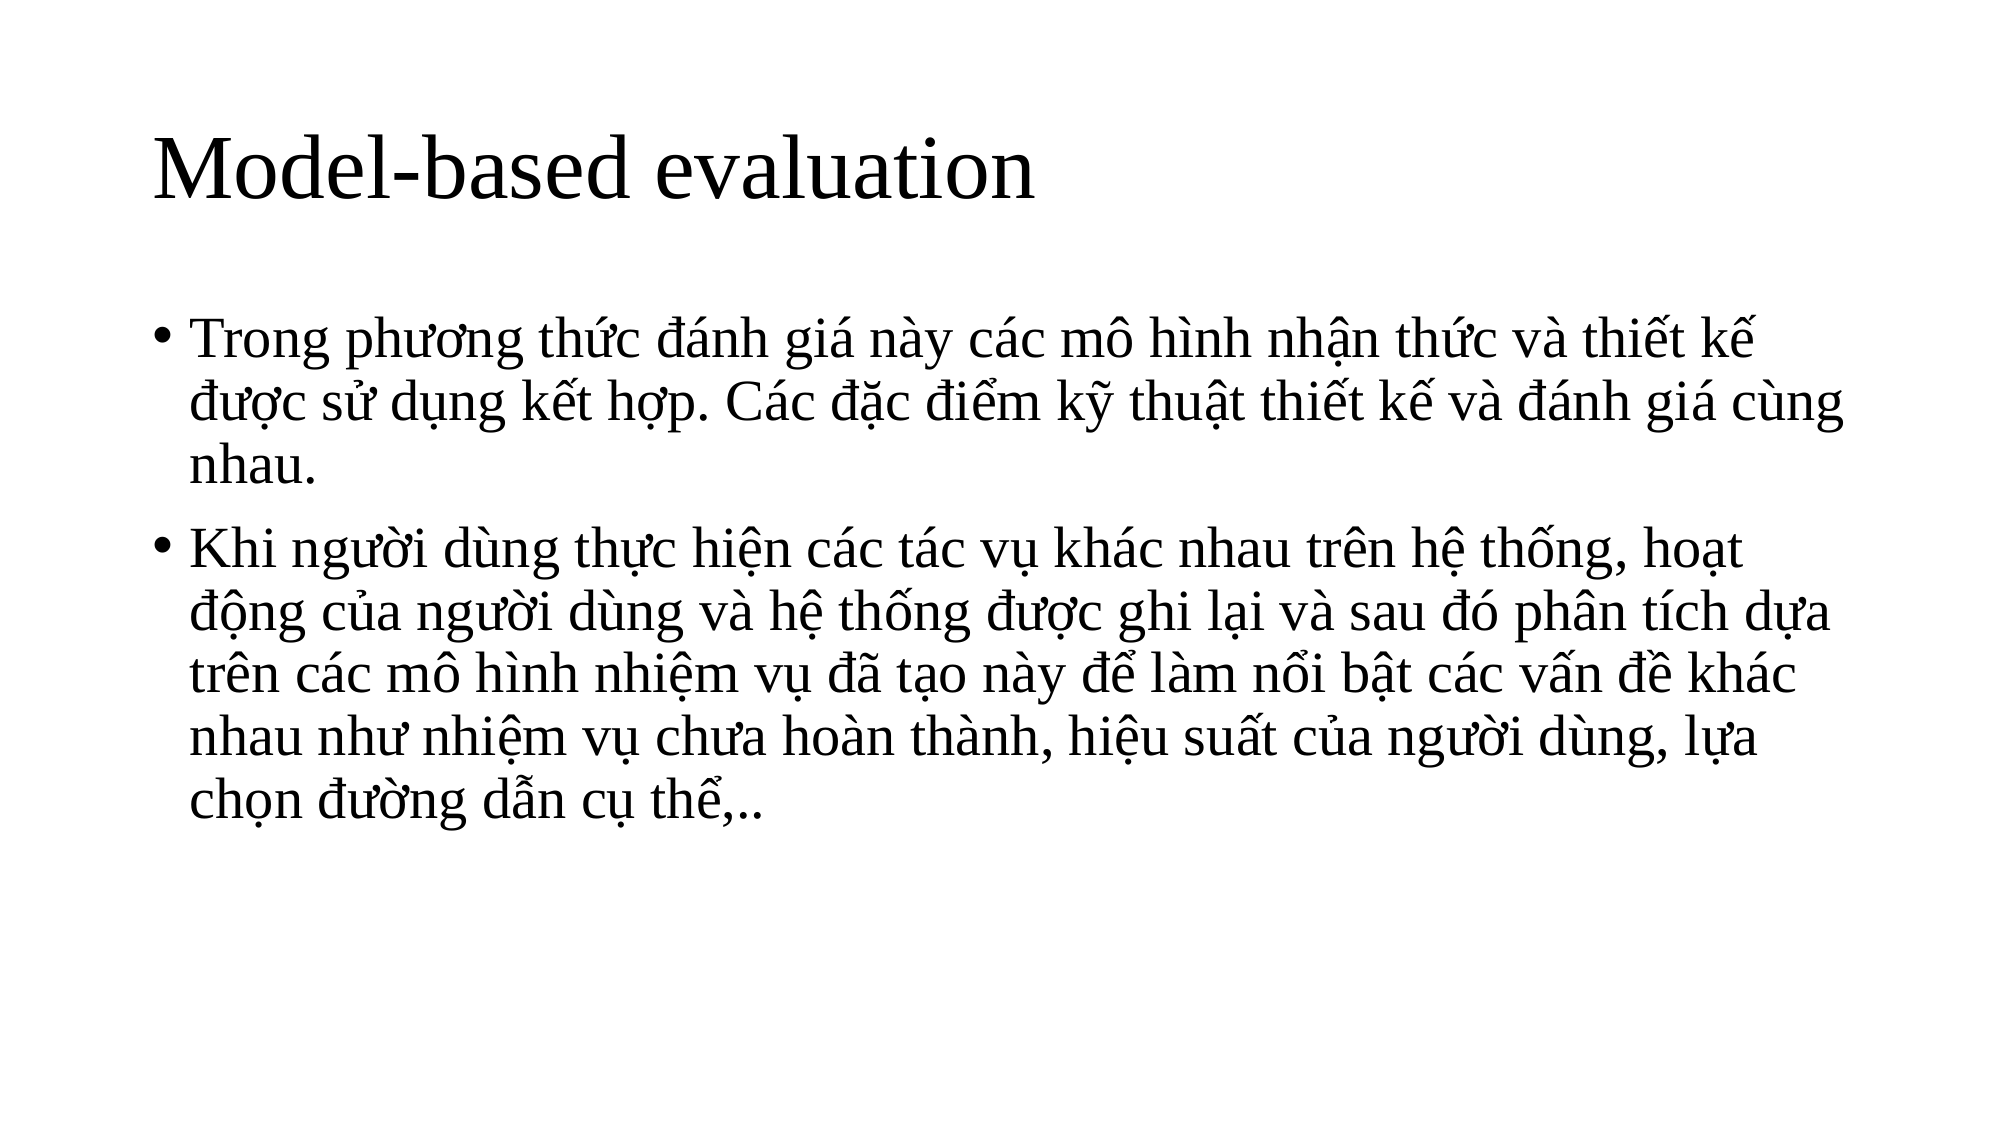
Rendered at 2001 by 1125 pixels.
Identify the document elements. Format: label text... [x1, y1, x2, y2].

list Trong phương thức đánh giá này các mô hình nhận thức và thiết kế được sử dụng kết hợp. Các đặc điểm kỹ thuật thiết kế và đánh giá cùng nhau. Khi người dùng thực hiện các tác vụ khác nhau trên hệ thống, hoạt động của người dùng và hệ thống được ghi lại và sau đó phân tích dựa trên các mô hình nhiệm vụ đã tạo này để làm nổi bật các vấn đề khác nhau như nhiệm vụ chưa hoàn thành, hiệu suất của người dùng, lựa chọn đường dẫn cụ thể,.. [137, 299, 1863, 1014]
title Model-based evaluation [137, 59, 1863, 278]
